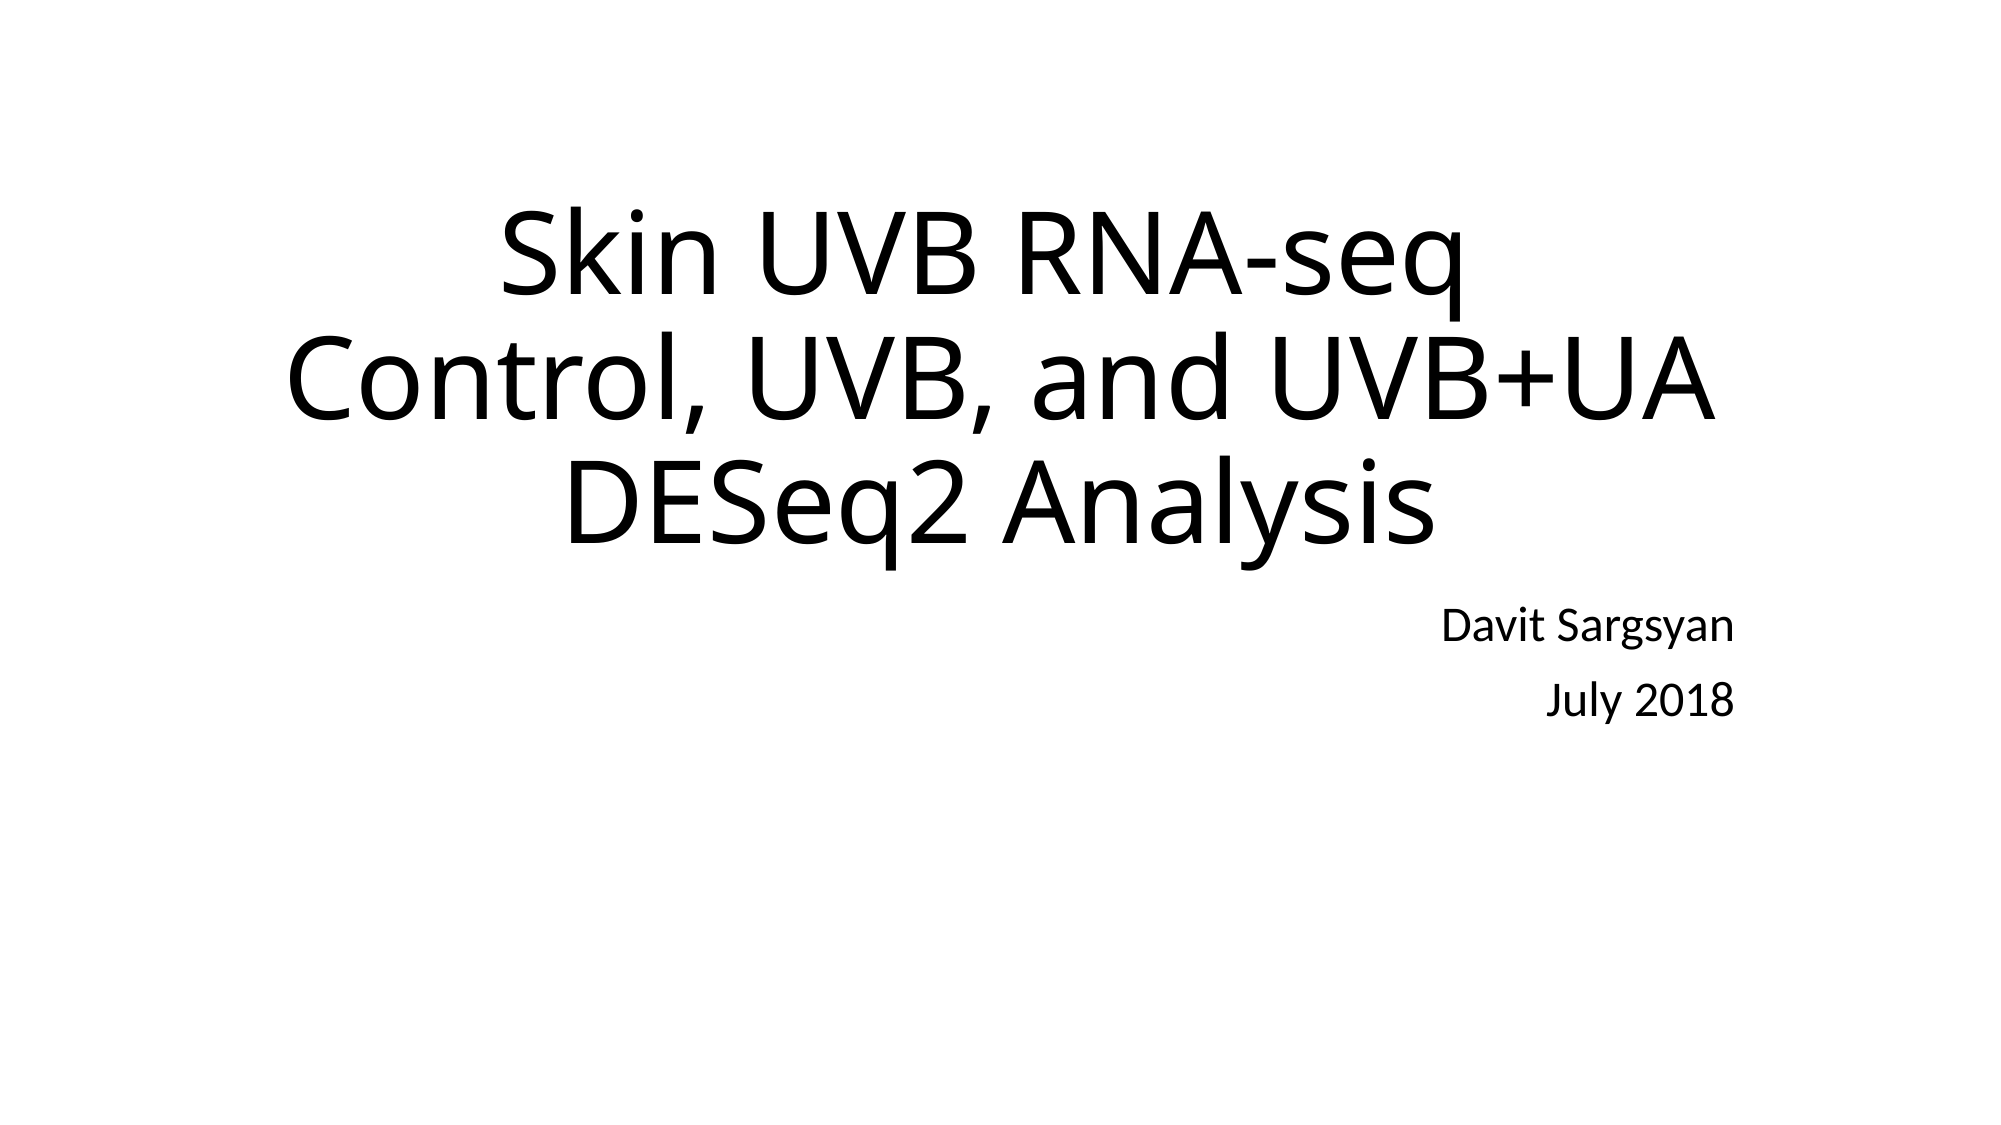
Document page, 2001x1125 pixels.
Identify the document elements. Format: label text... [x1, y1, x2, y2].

subtitle Davit Sargsyan July 2018 [249, 590, 1750, 863]
title Skin UVB RNA-seq Control, UVB, and UVB+UA DESeq2 Analysis [249, 184, 1750, 576]
